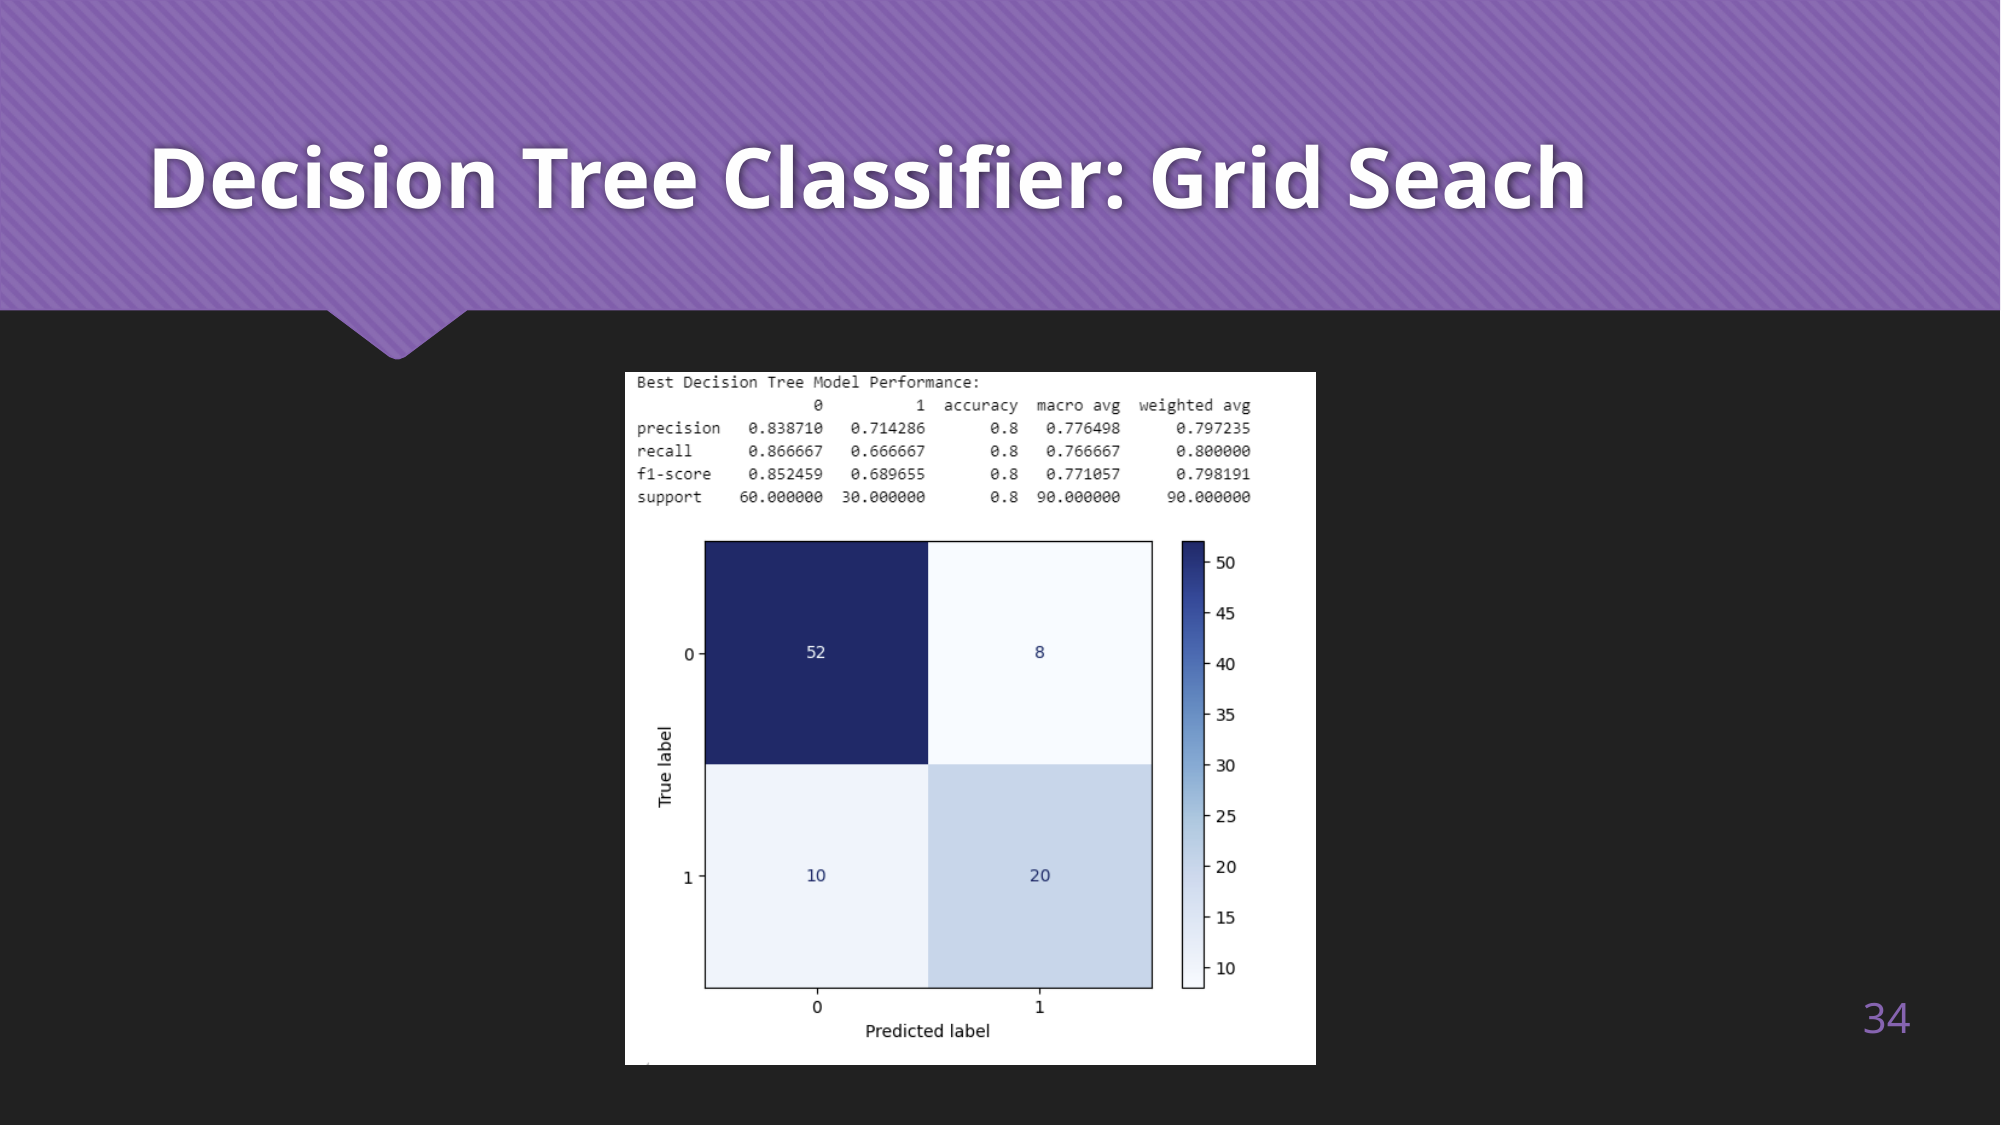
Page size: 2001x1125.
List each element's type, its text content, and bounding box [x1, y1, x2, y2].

picture [624, 371, 1316, 1066]
slide_number 34 [1751, 970, 1926, 1051]
title Decision Tree Classifier: Grid Seach [132, 73, 1868, 233]
